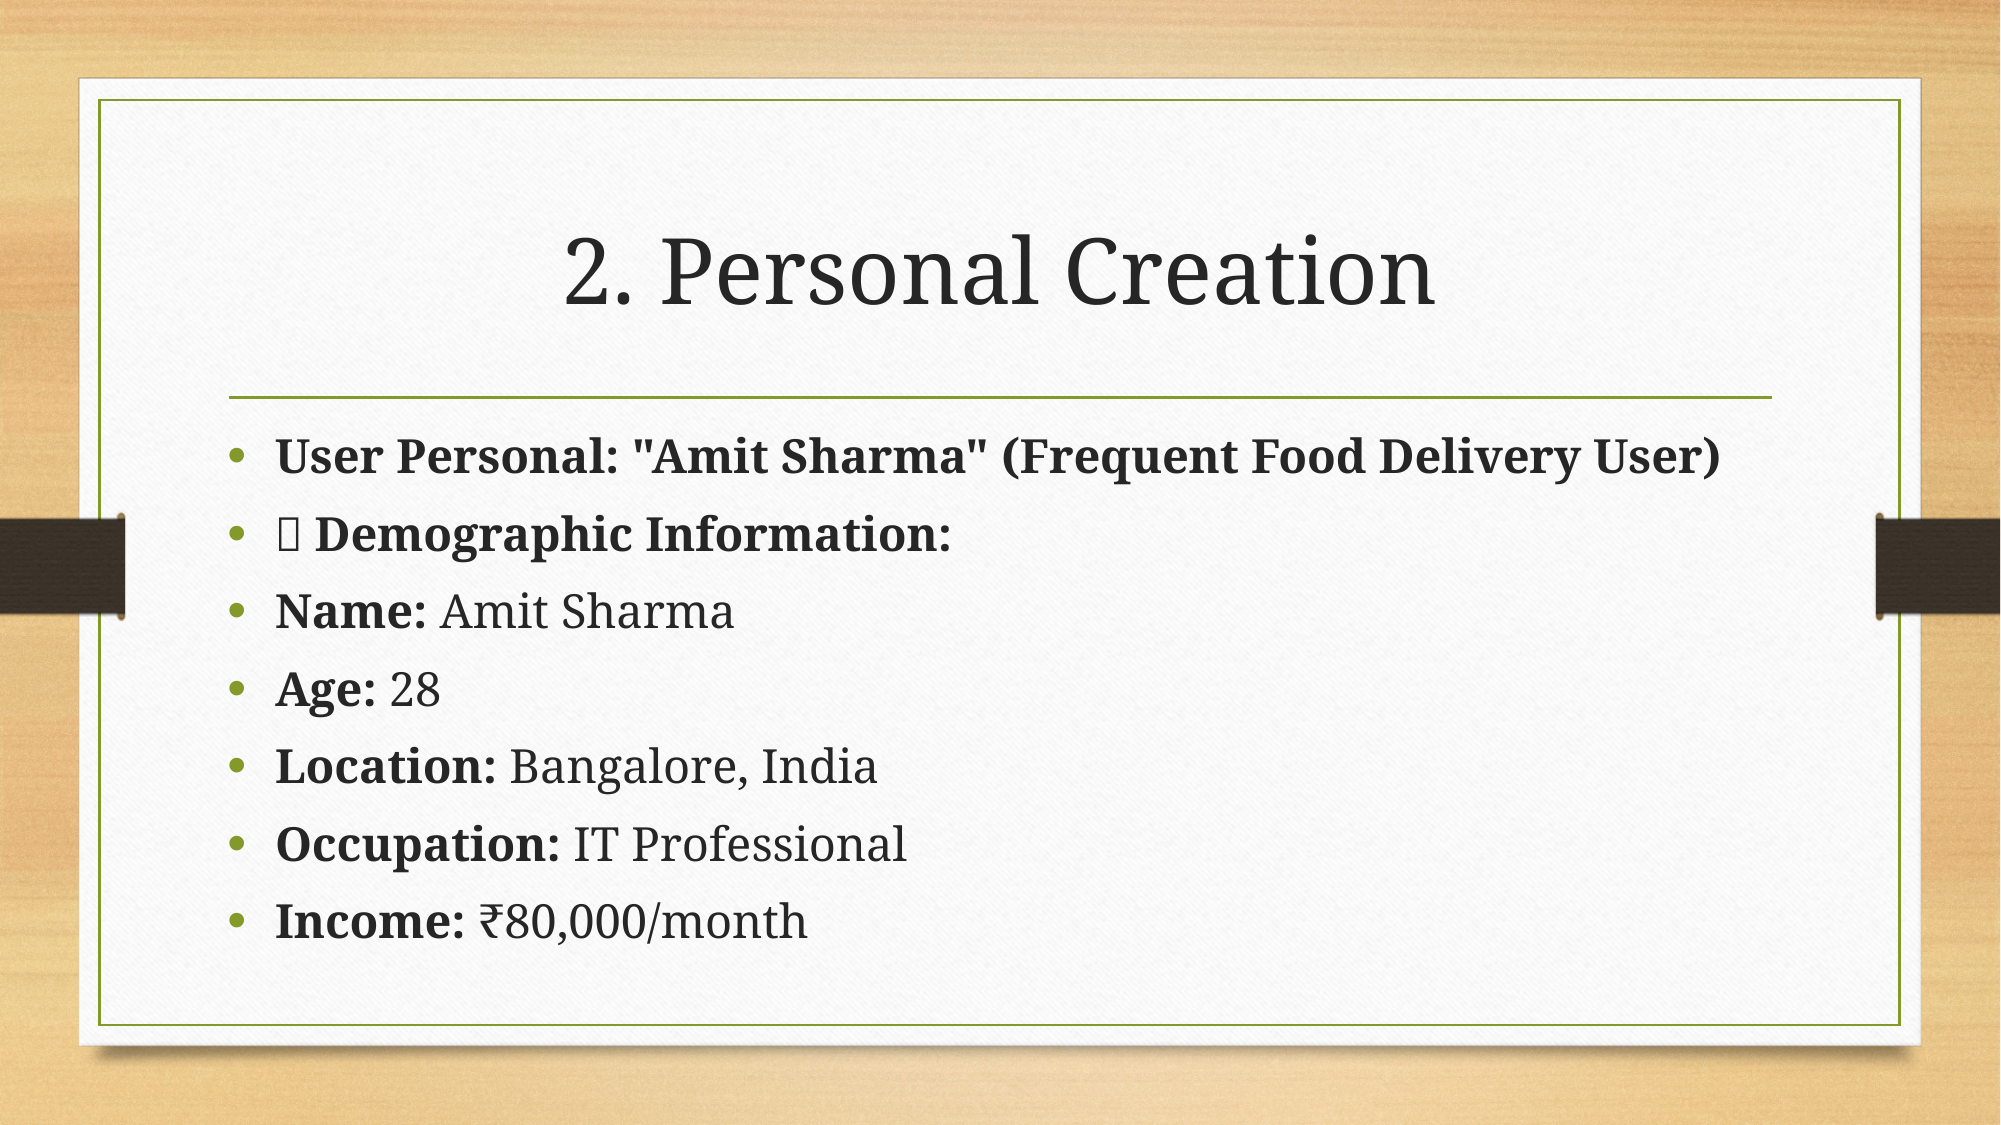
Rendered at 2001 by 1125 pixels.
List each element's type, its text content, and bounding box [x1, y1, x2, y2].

title 2. Personal Creation [212, 161, 1788, 375]
picture [0, 0, 2001, 1125]
list User Personal: "Amit Sharma" (Frequent Food Delivery User) 📌 Demographic Information: Name: Amit Sharma Age: 28 Location: Bangalore, India Occupation: IT Professional Income: ₹80,000/month [212, 419, 1788, 964]
